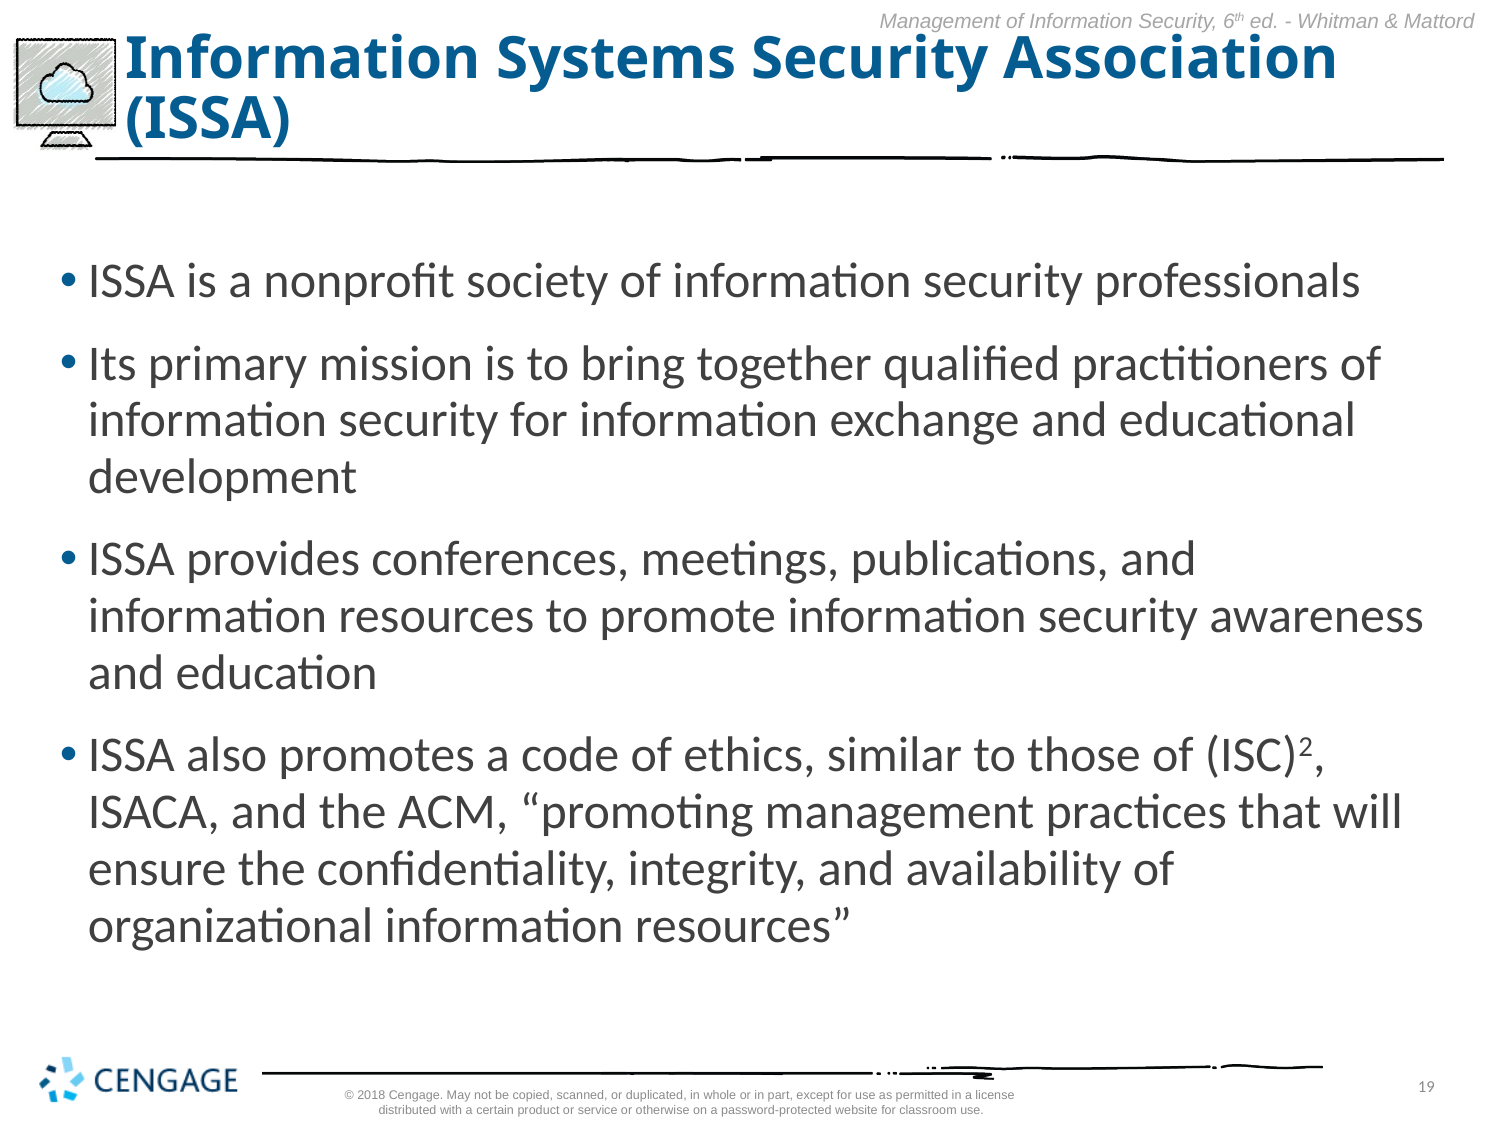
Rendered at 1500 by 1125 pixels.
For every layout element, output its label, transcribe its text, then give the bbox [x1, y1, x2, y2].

title Information Systems Security Association (ISSA) [125, 30, 1442, 152]
picture [13, 36, 117, 151]
picture [19, 1043, 250, 1115]
picture [262, 1064, 1323, 1080]
picture [95, 155, 1444, 163]
list ISSA is a nonprofit society of information security professionals Its primary mission is to bring together qualified practitioners of information security for information exchange and educational development ISSA provides conferences, meetings, publications, and information resources to promote information security awareness and education ISSA also promotes a code of ethics, similar to those of (ISC)2, ISACA, and the ACM, “promoting management practices that will ensure the confidentiality, integrity, and availability of organizational information resources” [59, 252, 1441, 962]
